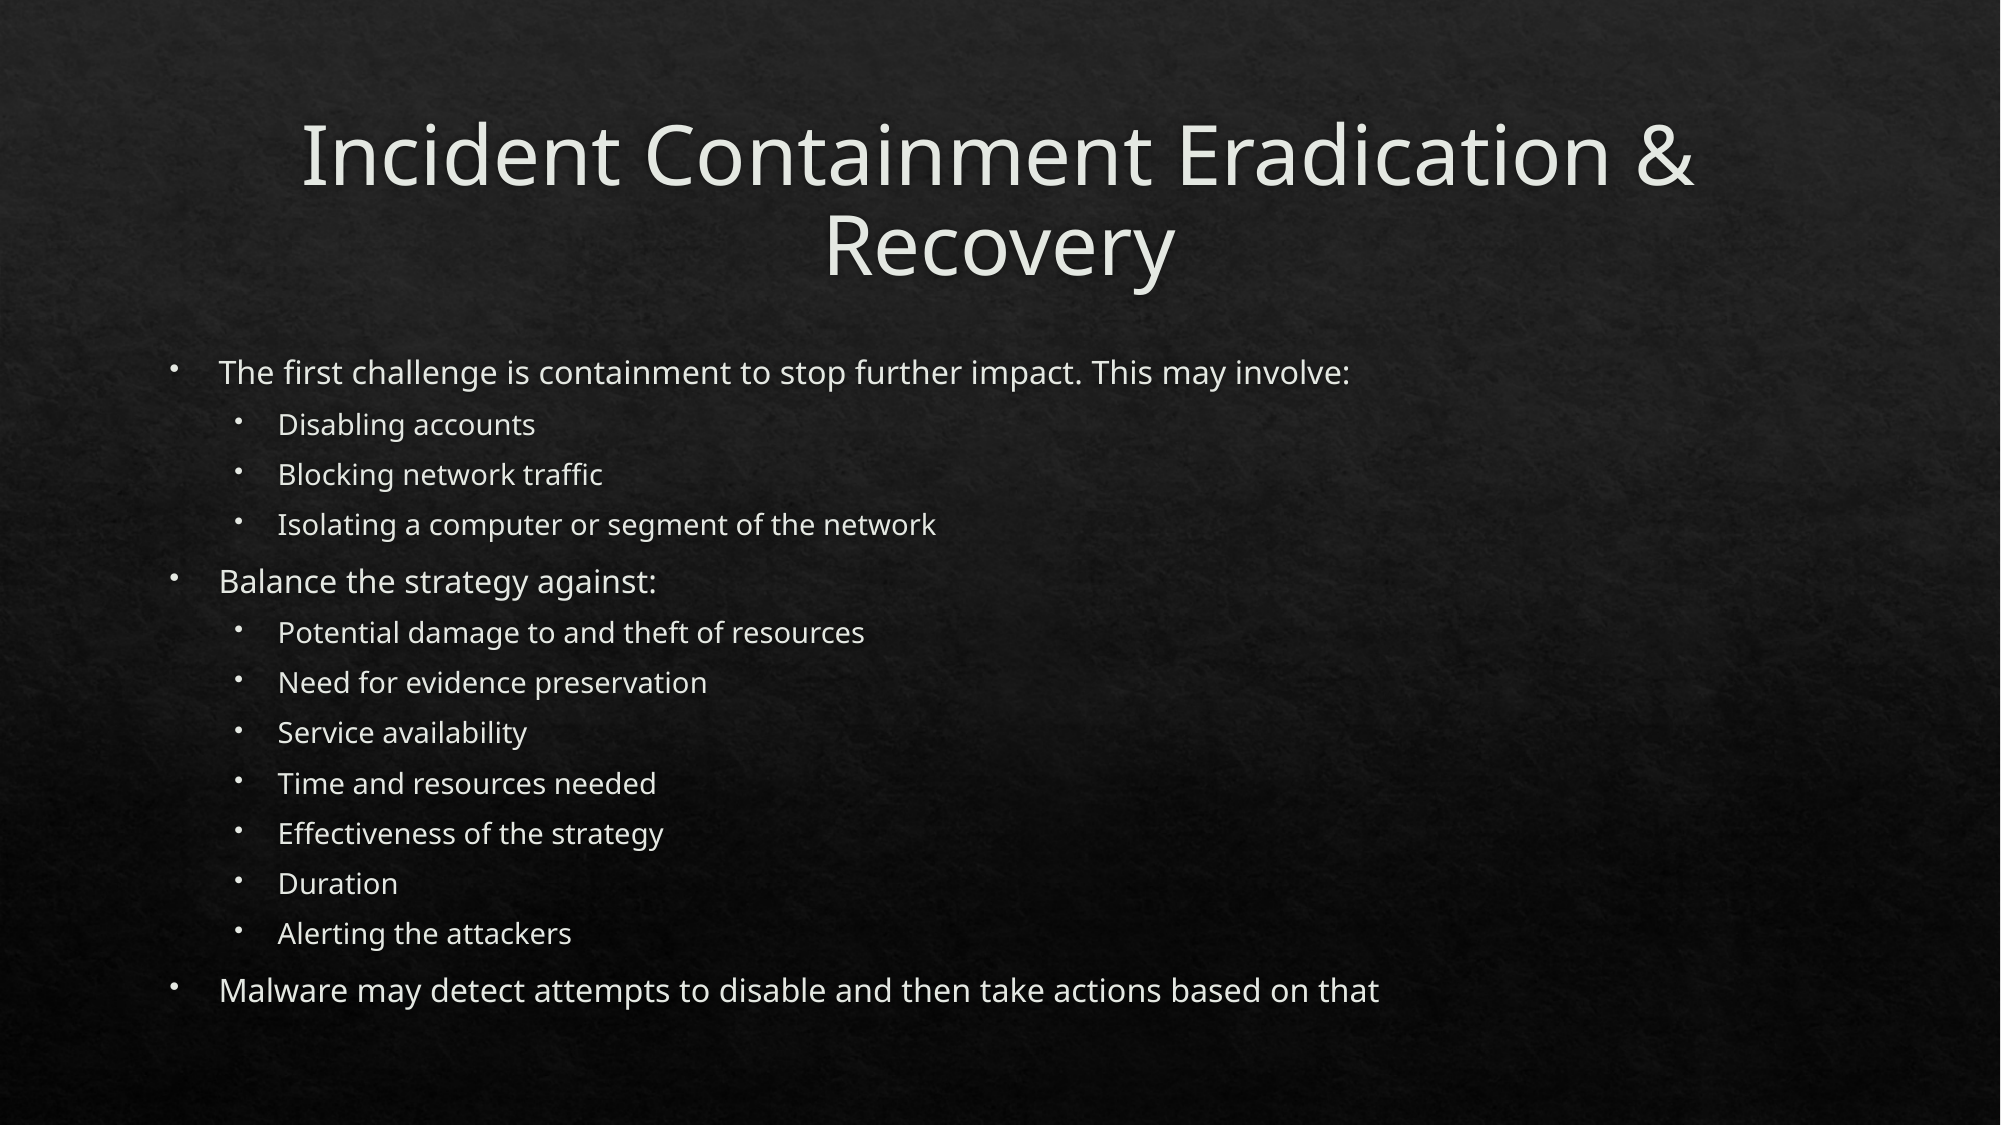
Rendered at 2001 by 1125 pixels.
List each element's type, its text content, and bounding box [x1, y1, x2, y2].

list The first challenge is containment to stop further impact. This may involve: Disabling accounts Blocking network traffic Isolating a computer or segment of the network Balance the strategy against: Potential damage to and theft of resources Need for evidence preservation Service availability Time and resources needed Effectiveness of the strategy Duration Alerting the attackers Malware may detect attempts to disable and then take actions based on that [149, 340, 1849, 1025]
title Incident Containment Eradication & Recovery [149, 99, 1849, 307]
